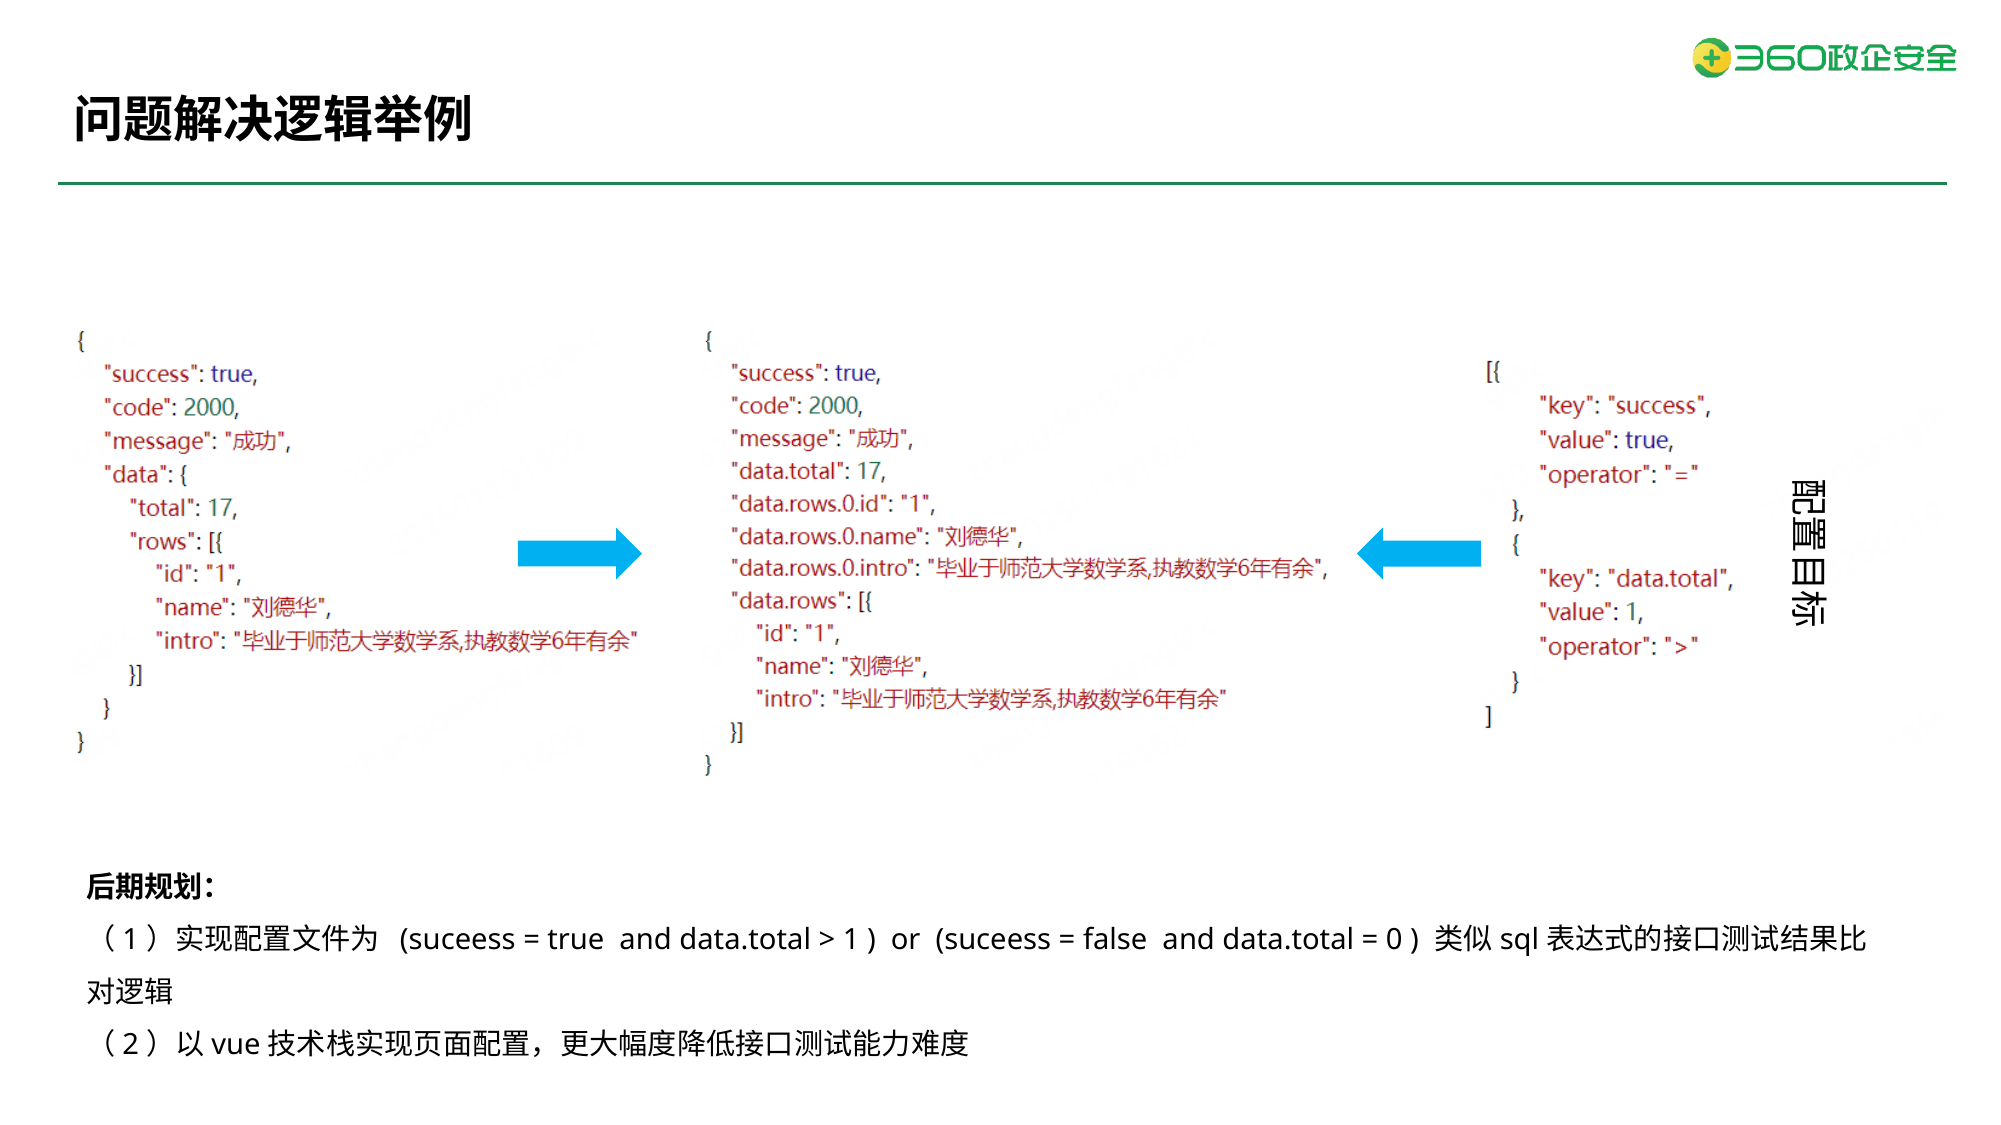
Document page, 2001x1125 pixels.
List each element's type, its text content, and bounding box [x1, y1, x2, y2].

picture [1678, 21, 1970, 94]
title 问题解决逻辑举例 [58, 53, 1943, 191]
text_box 后期规划： （1）实现配置文件为 (suceess = true and data.total > 1 ) or (suceess = false and data.total = 0 ) 类似sql表达式的接口测试结果比对逻辑 （2）以vue技术栈实现页面配置，更大幅度降低接口测试能力难度 [71, 843, 1894, 1068]
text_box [71, 320, 1943, 783]
